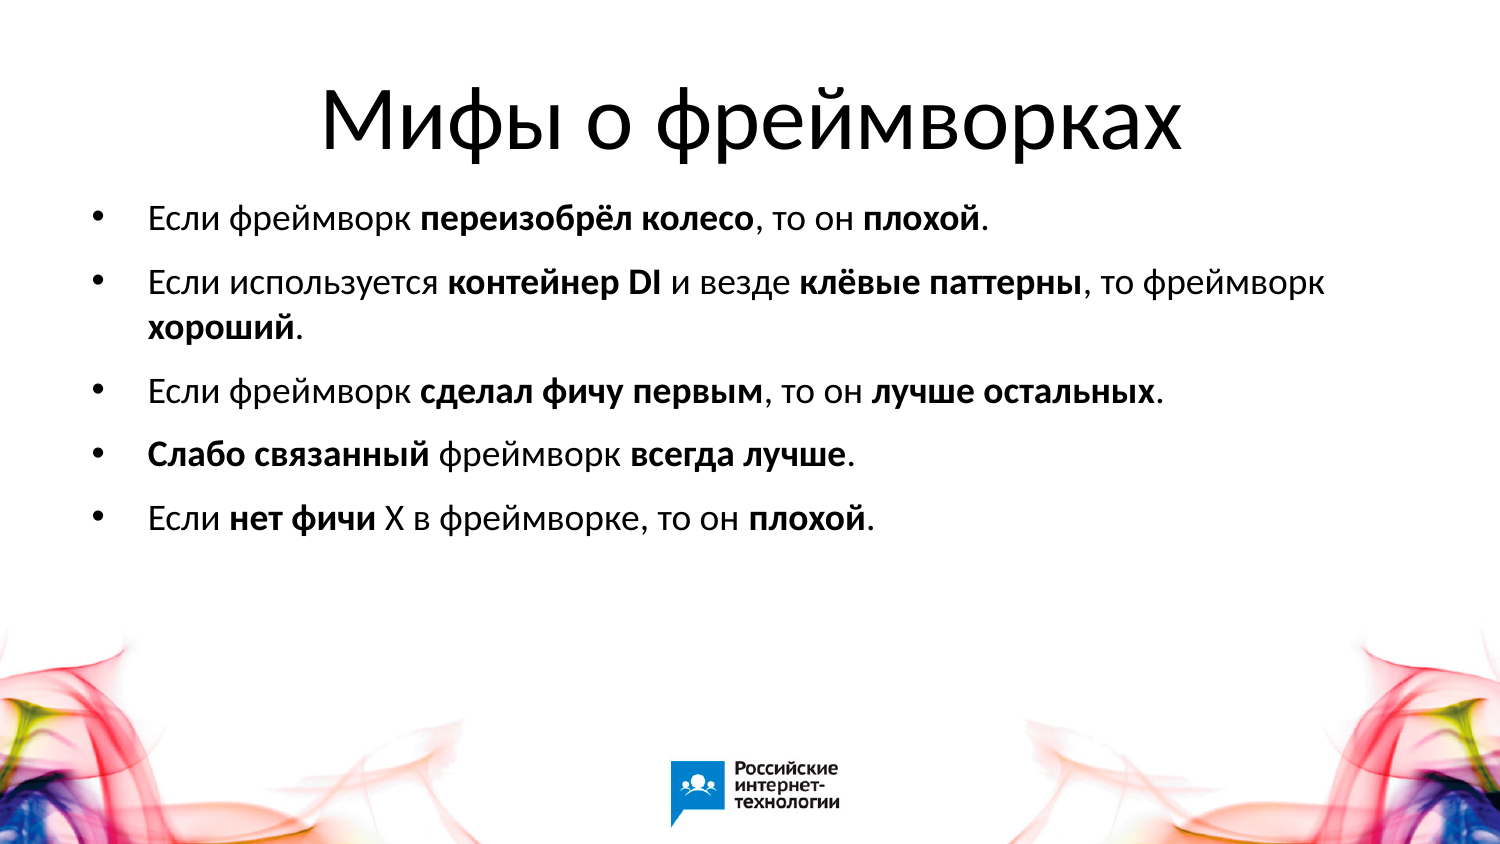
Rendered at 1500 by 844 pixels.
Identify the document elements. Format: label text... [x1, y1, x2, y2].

list Если фреймворк переизобрёл колесо, то он плохой. Если используется контейнер DI и везде клёвые паттерны, то фреймворк хороший. Если фреймворк сделал фичу первым, то он лучше остальных. Слабо связанный фреймворк всегда лучше. Если нет фичи X в фреймворке, то он плохой. [76, 185, 1427, 718]
title Мифы о фреймворках [76, 55, 1427, 171]
picture [0, 0, 1500, 844]
